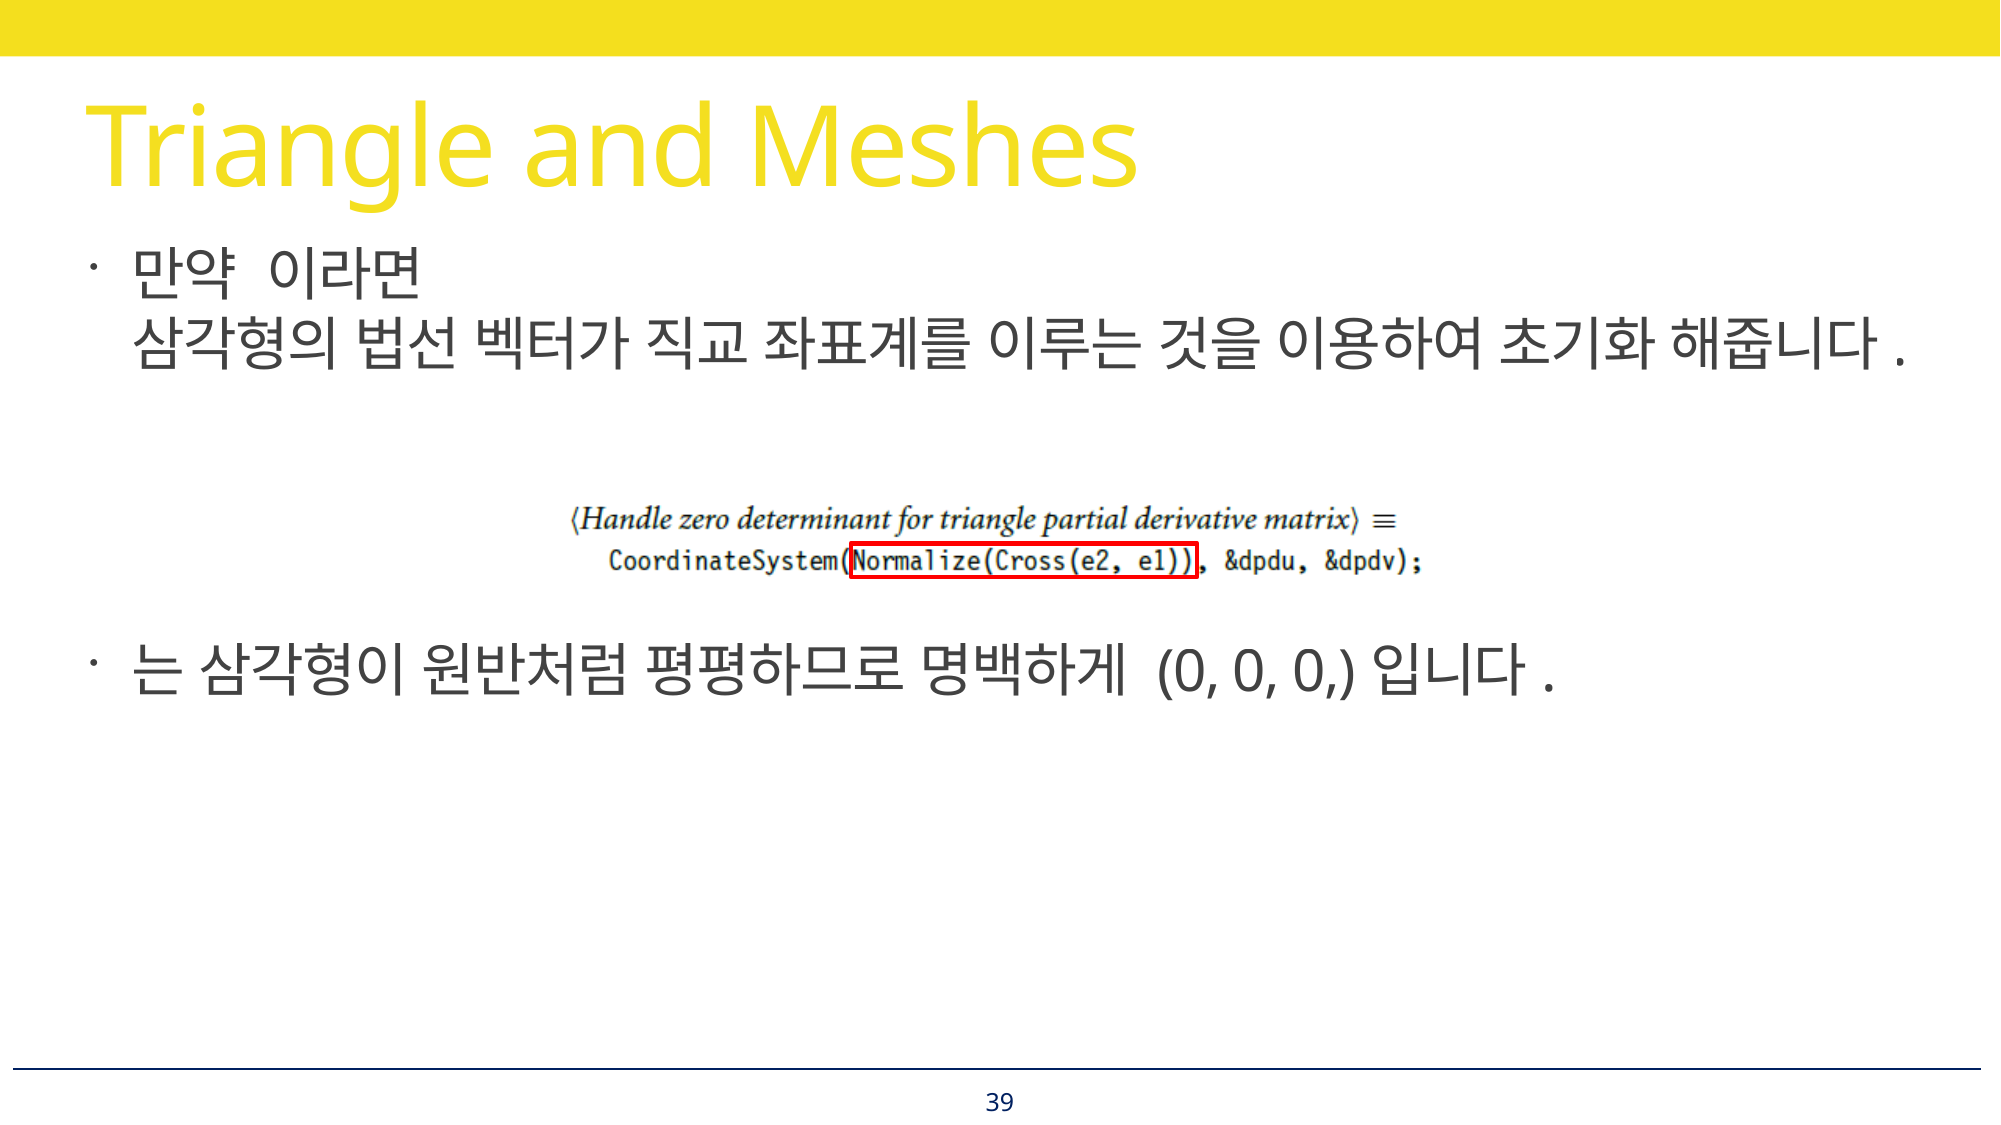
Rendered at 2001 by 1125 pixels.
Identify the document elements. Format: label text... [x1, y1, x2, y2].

slide_number 39 [916, 1078, 1084, 1125]
picture [565, 493, 1434, 586]
title Triangle and Meshes [85, 89, 1915, 212]
